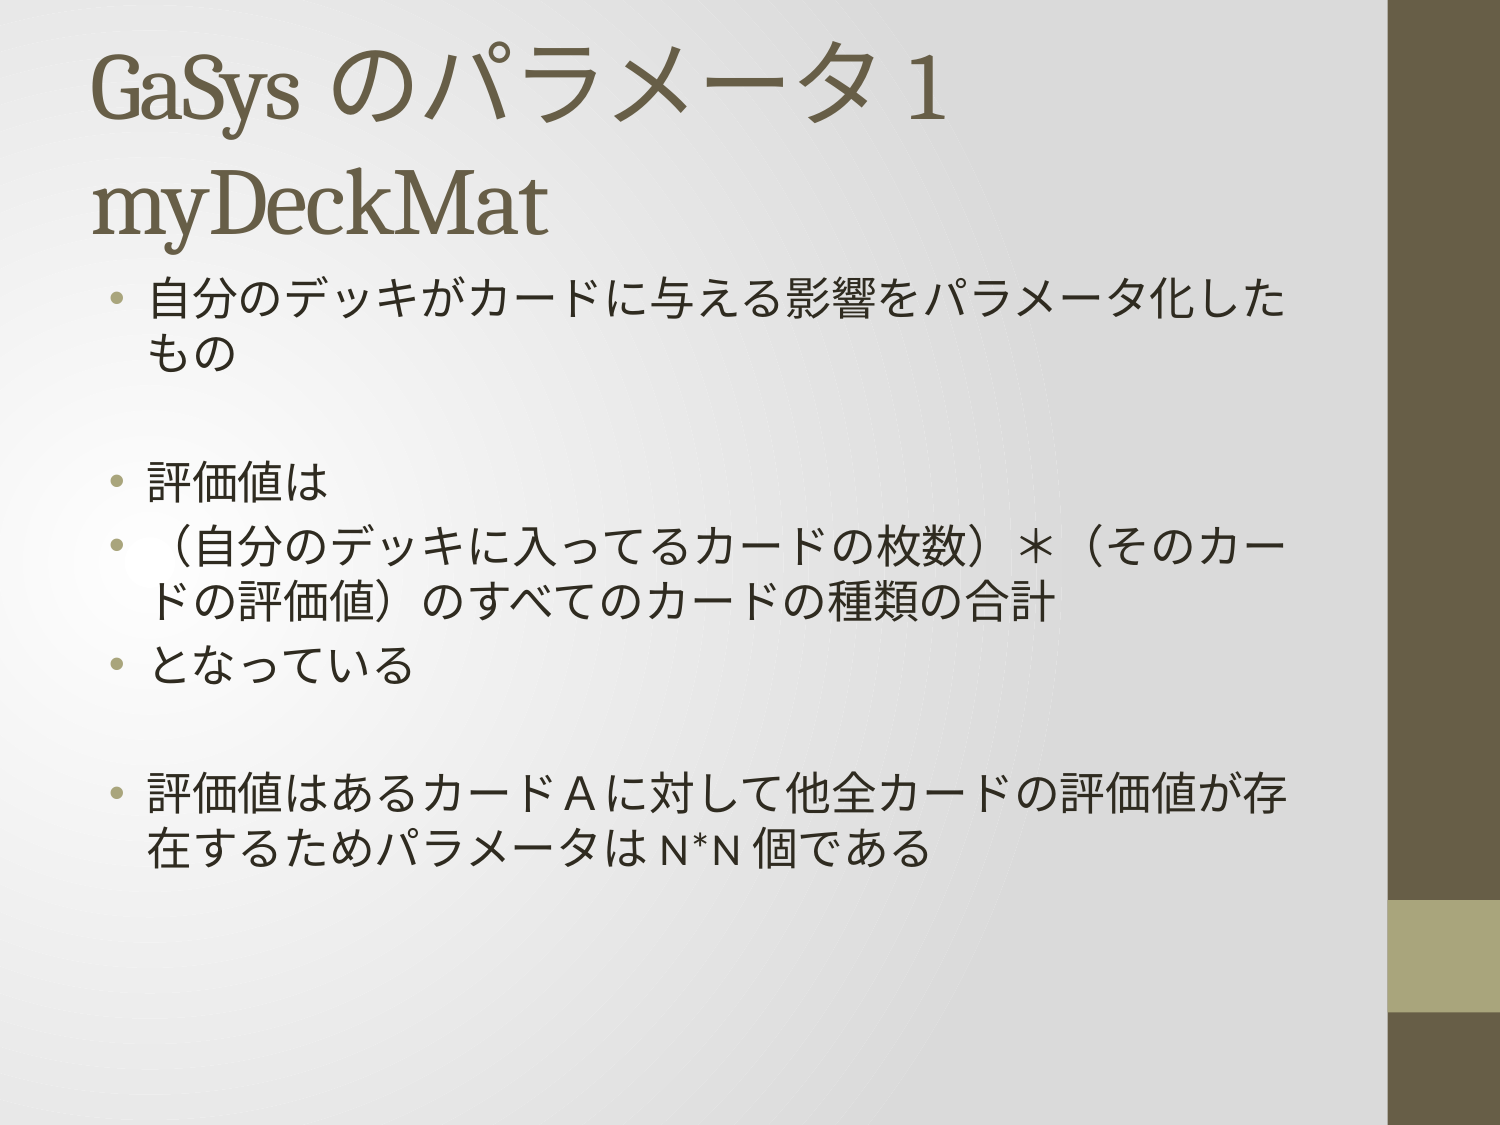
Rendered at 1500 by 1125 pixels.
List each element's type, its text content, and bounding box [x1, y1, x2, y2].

list 自分のデッキがカードに与える影響をパラメータ化したもの 評価値は （自分のデッキに入ってるカードの枚数）＊（そのカードの評価値）のすべてのカードの種類の合計 となっている 評価値はあるカードＡに対して他全カードの評価値が存在するためパラメータはN*N個である [75, 262, 1325, 1050]
title GaSysのパラメータ1 myDeckMat [75, 45, 1325, 233]
